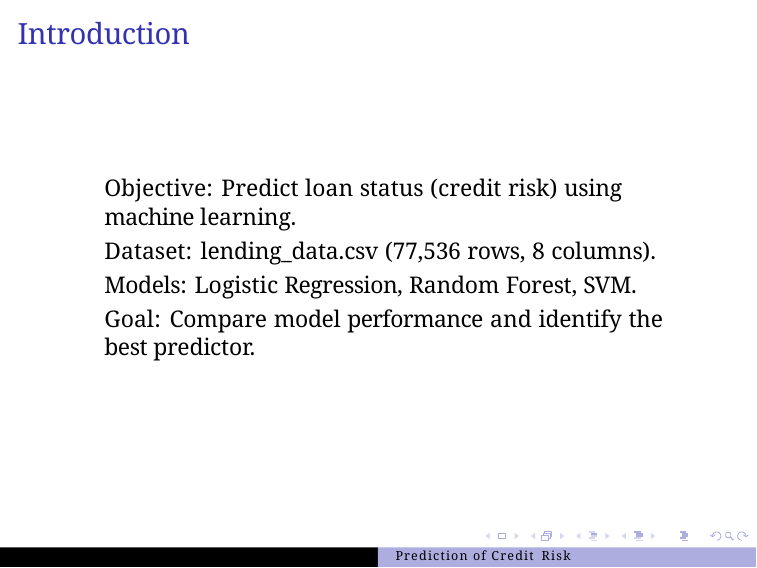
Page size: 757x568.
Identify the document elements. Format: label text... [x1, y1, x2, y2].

list Objective: Predict loan status (credit risk) using machine learning. Dataset: lending_data.csv (77,536 rows, 8 columns). Models: Logistic Regression, Random Forest, SVM. Goal: Compare model performance and identify the best predictor. [102, 145, 696, 488]
text_box Prediction of Credit Risk [393, 544, 596, 564]
title Introduction [15, 12, 558, 110]
